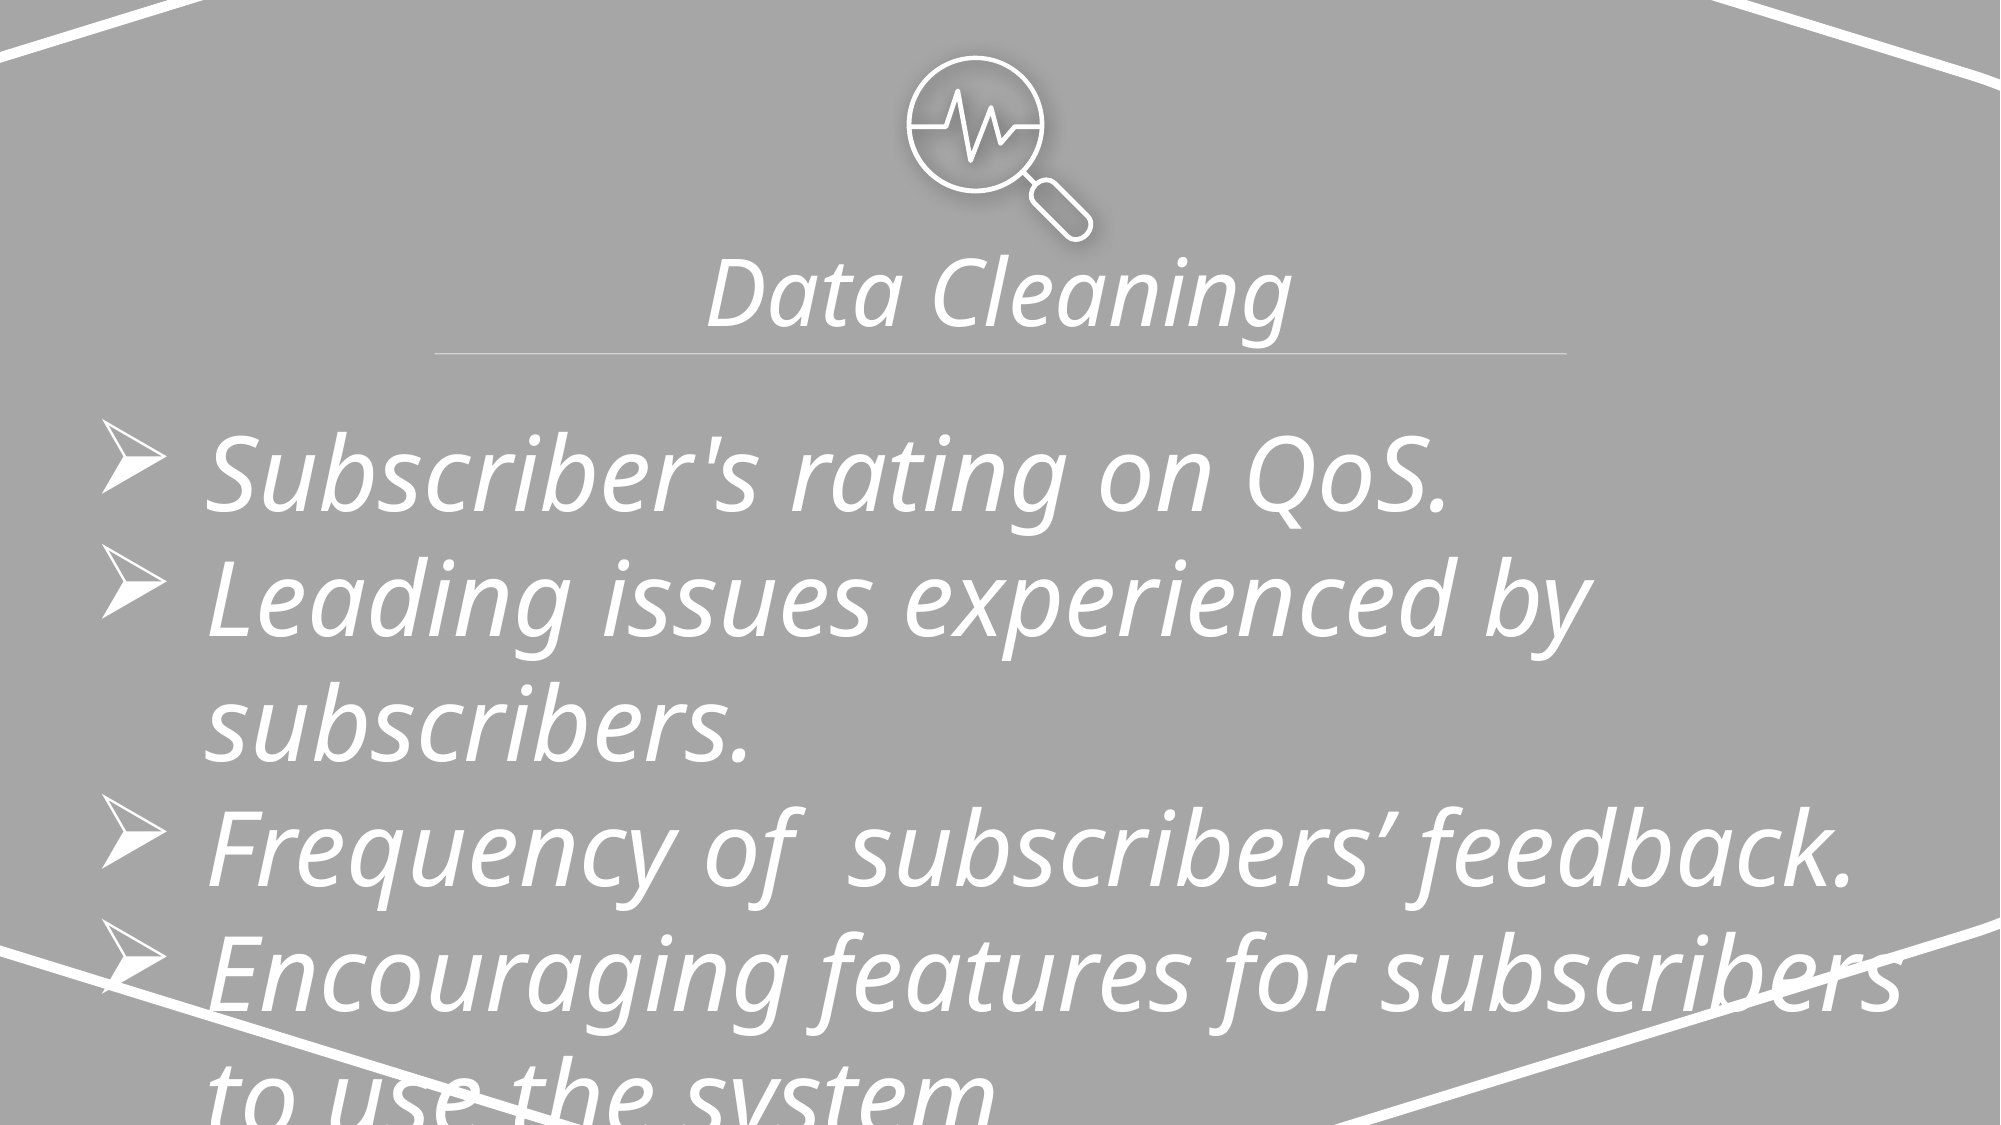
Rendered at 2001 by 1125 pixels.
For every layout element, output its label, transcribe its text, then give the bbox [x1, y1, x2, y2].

text_box [0, 0, 2000, 975]
text_box Subscriber's rating on QoS. Leading issues experienced by subscribers. Frequency of subscribers’ feedback. Encouraging features for subscribers to use the system [78, 399, 1989, 1125]
